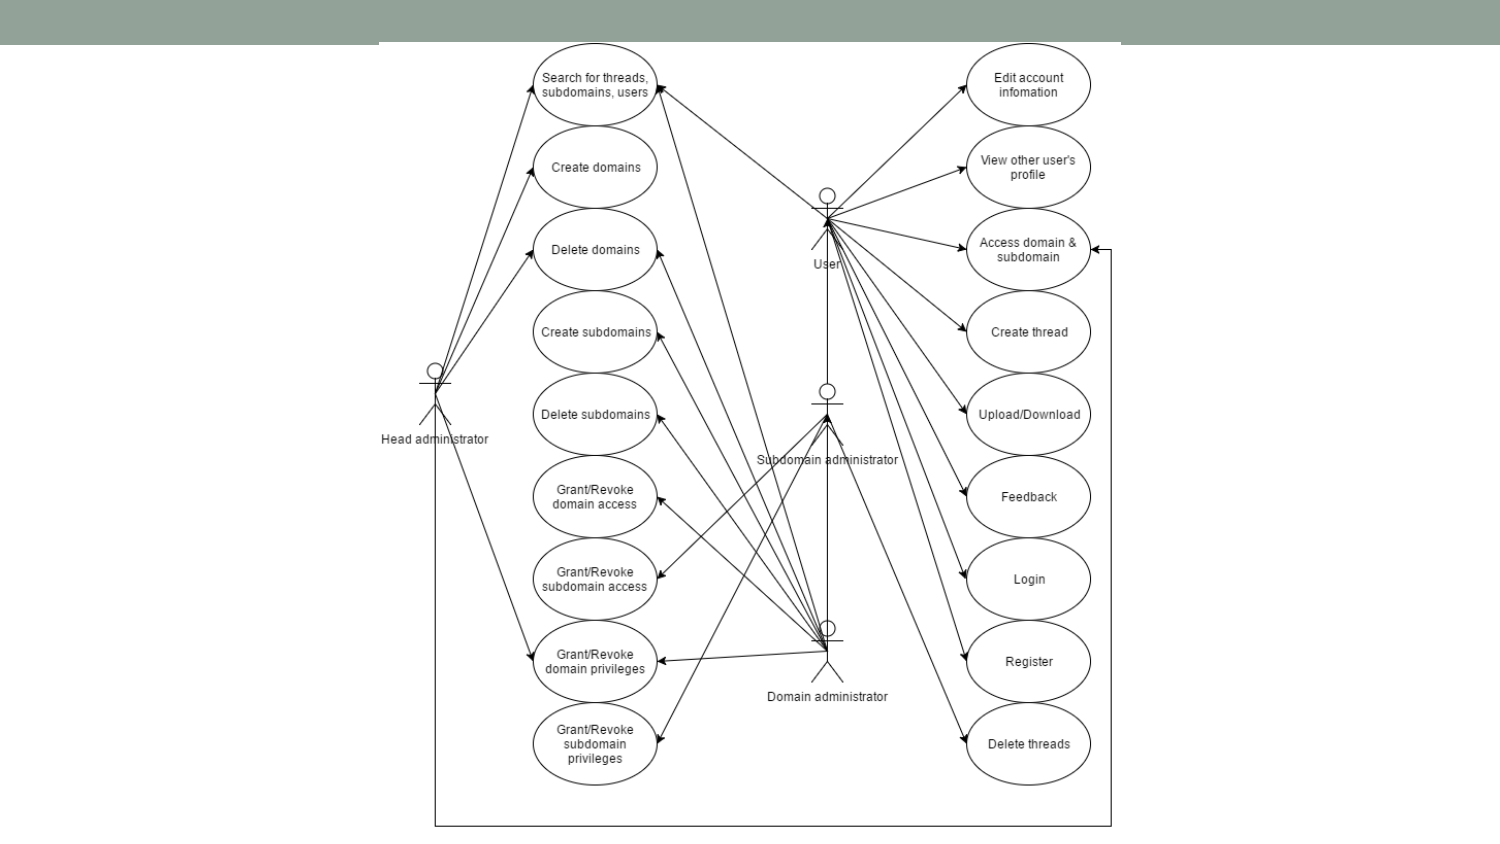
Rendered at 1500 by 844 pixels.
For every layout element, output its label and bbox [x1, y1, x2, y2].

picture [379, 42, 1121, 837]
